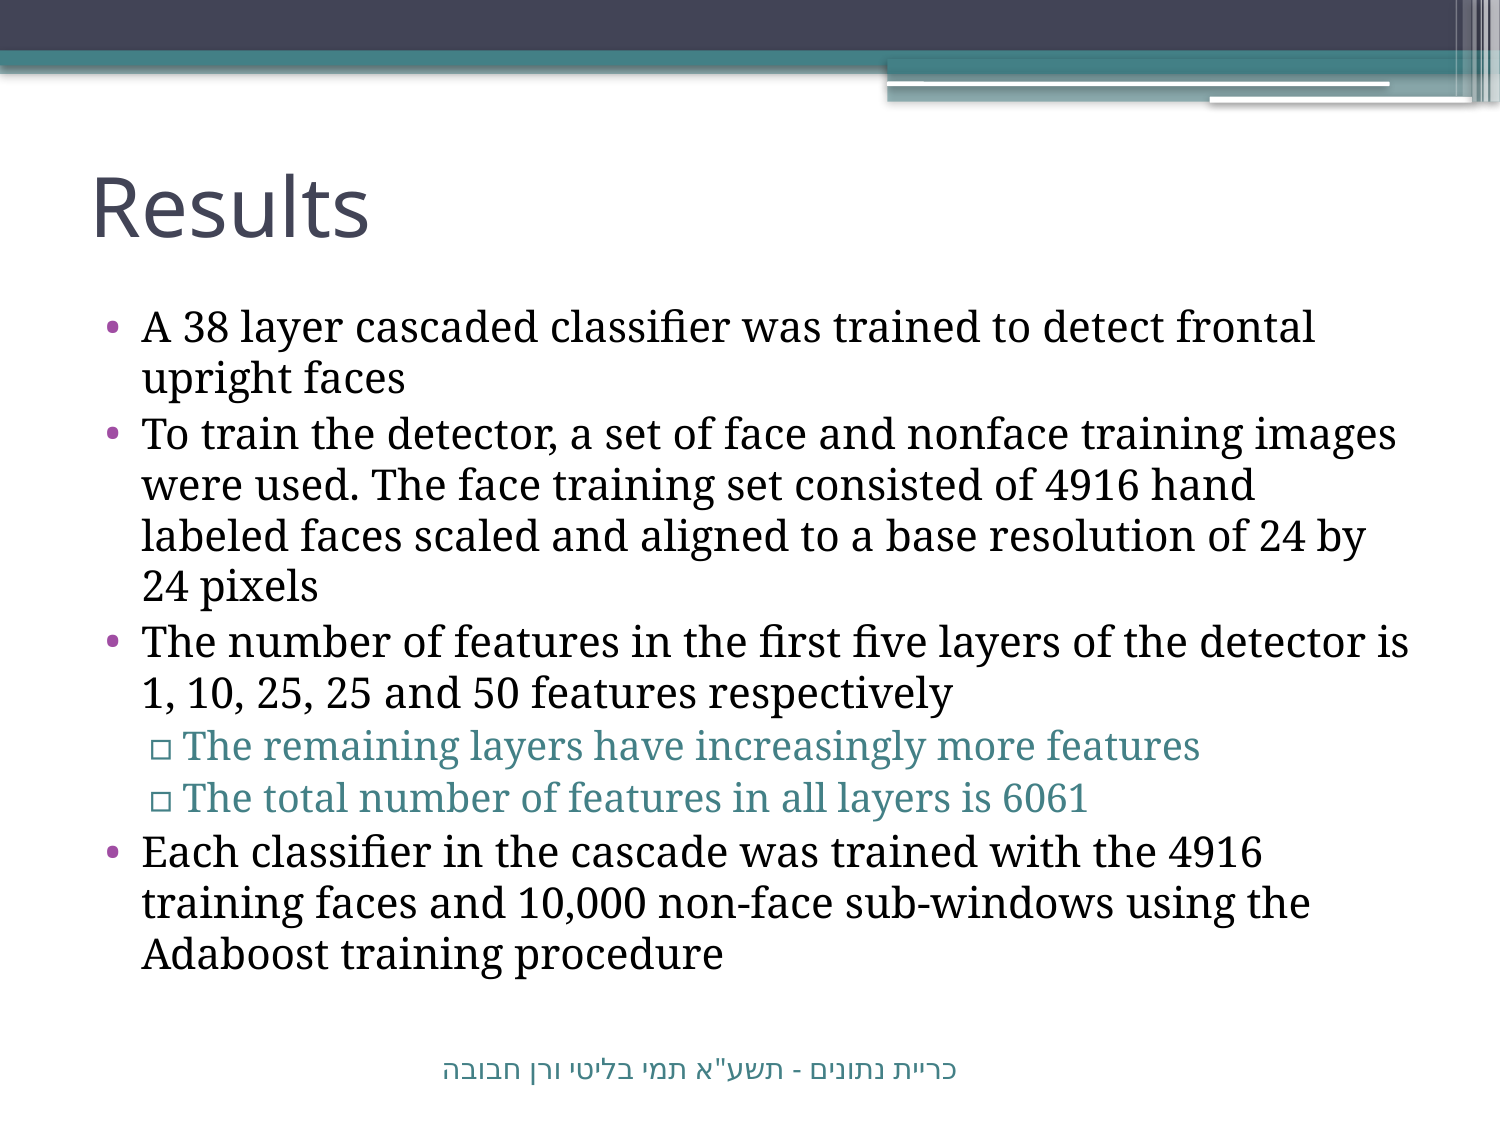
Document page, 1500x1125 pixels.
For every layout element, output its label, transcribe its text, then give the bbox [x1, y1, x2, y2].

footer כריית נתונים - תשע"א תמי בליטי ורן חבובה [386, 1042, 973, 1122]
title Results [75, 117, 1425, 292]
list A 38 layer cascaded classifier was trained to detect frontal upright faces To train the detector, a set of face and nonface training images were used. The face training set consisted of 4916 hand labeled faces scaled and aligned to a base resolution of 24 by 24 pixels The number of features in the first five layers of the detector is 1, 10, 25, 25 and 50 features respectively The remaining layers have increasingly more features The total number of features in all layers is 6061 Each classifier in the cascade was trained with the 4916 training faces and 10,000 non-face sub-windows using the Adaboost training procedure [75, 292, 1425, 1003]
